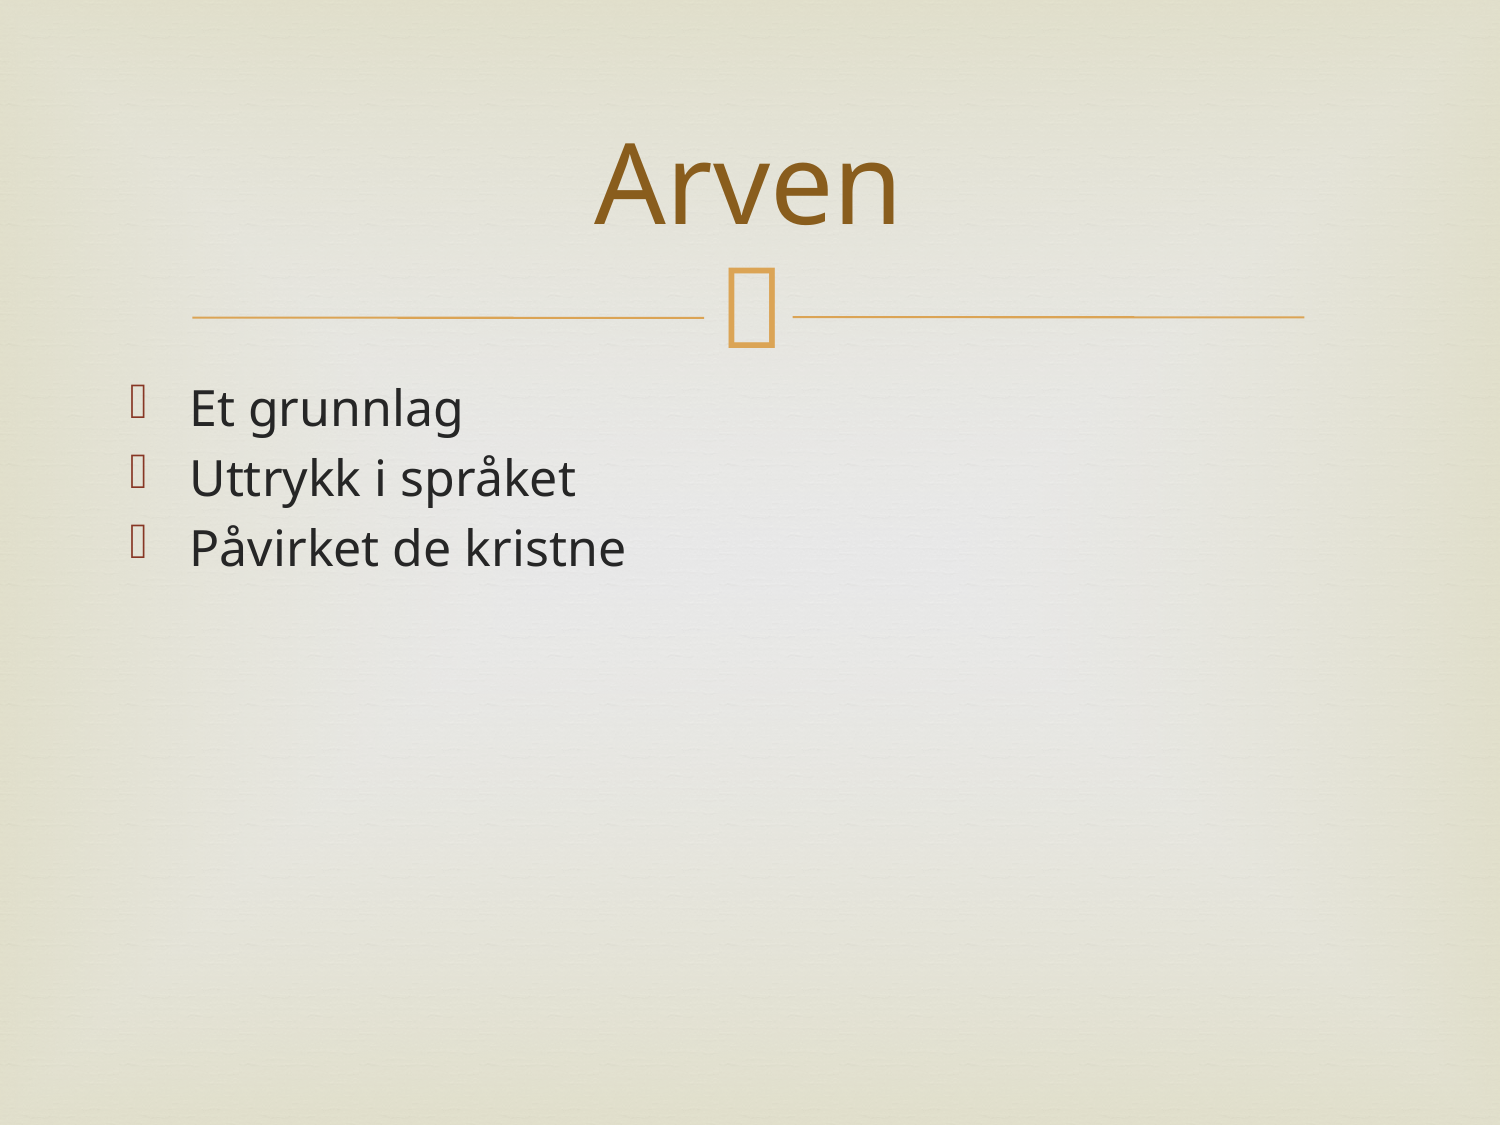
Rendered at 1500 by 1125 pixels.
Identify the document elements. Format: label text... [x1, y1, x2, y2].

title Arven [112, 93, 1386, 267]
list Et grunnlag Uttrykk i språket Påvirket de kristne [114, 368, 1386, 1005]
